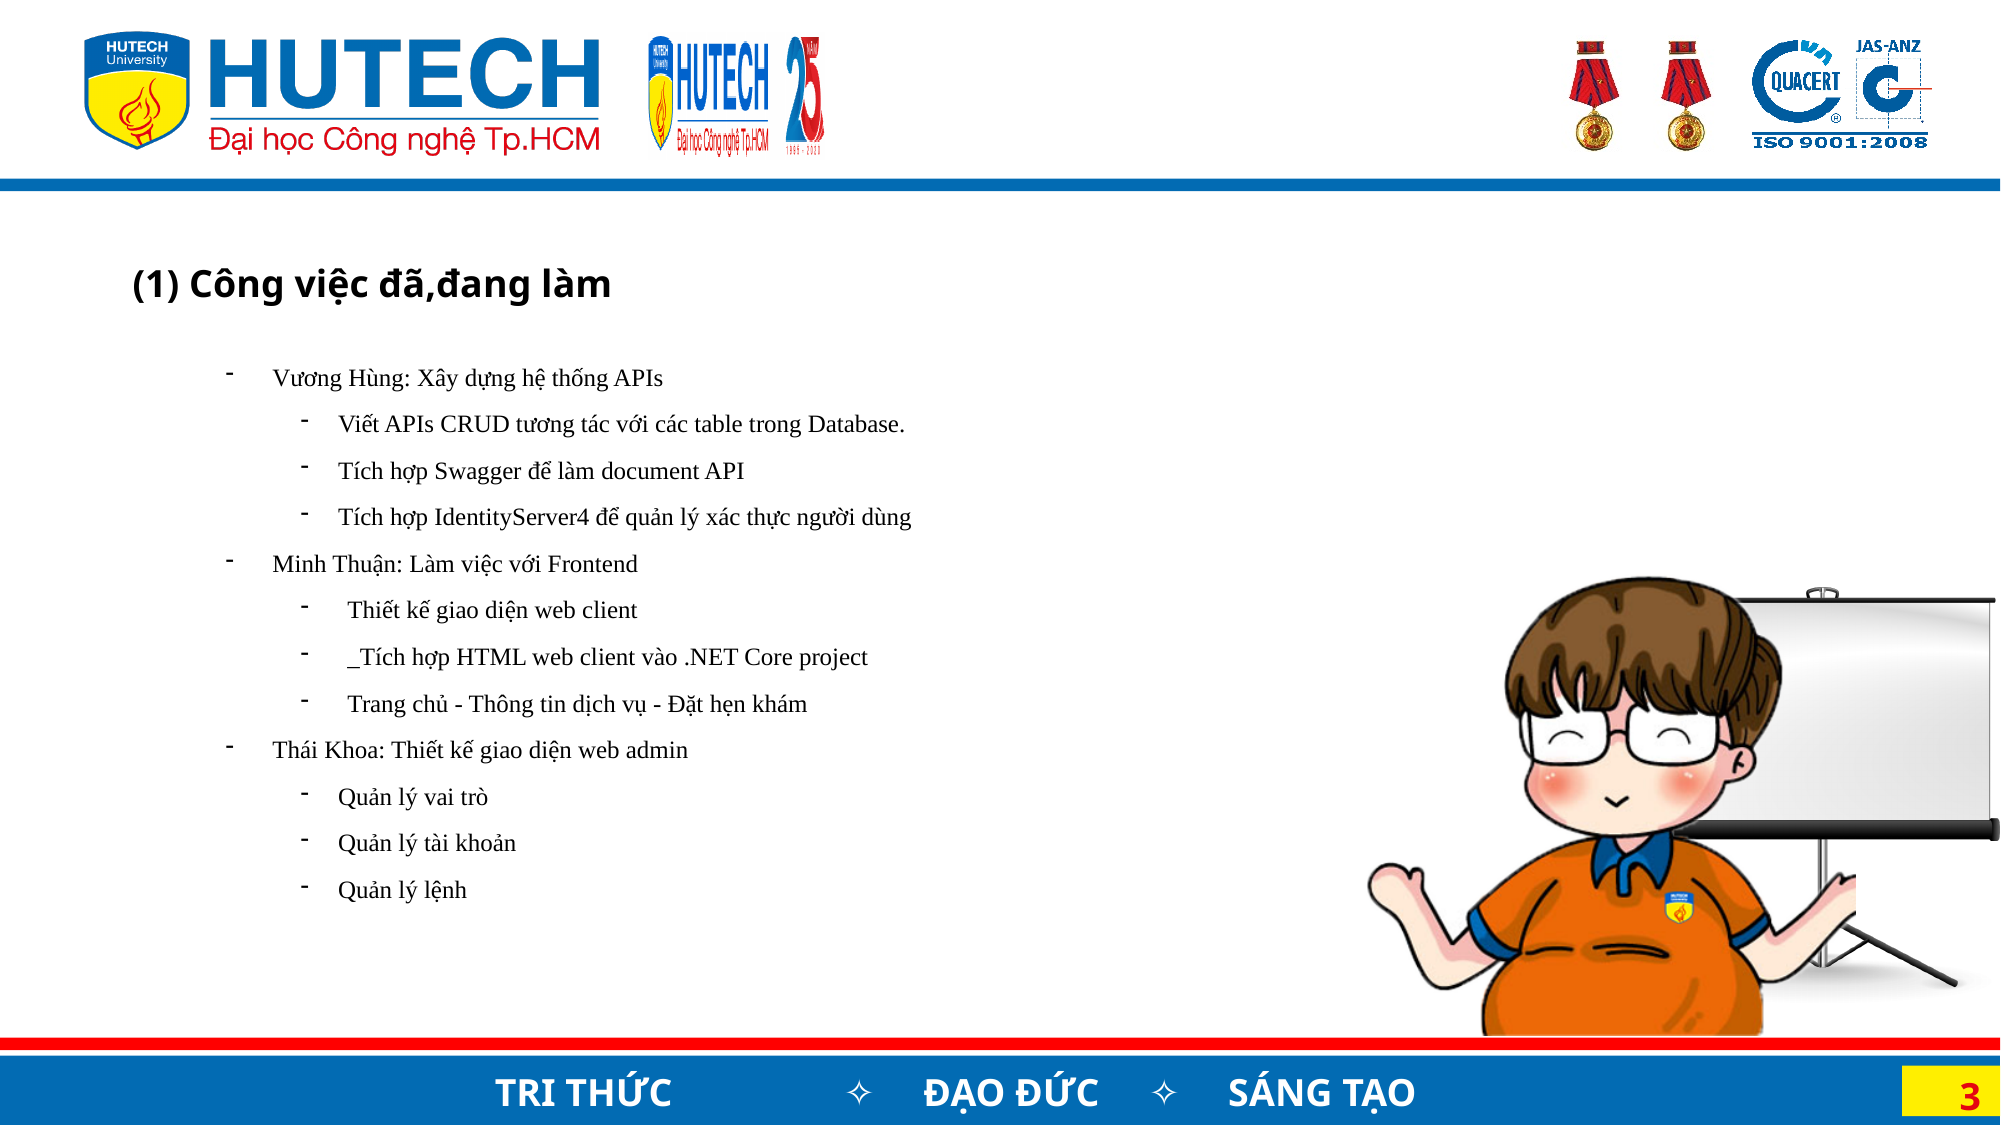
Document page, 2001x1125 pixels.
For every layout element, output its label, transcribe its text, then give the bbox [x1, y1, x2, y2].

text_box (1) Công việc đã,đang làm [117, 253, 1883, 313]
text_box Vương Hùng: Xây dựng hệ thống APIs Viết APIs CRUD tương tác với các table trong Database. Tích hợp Swagger để làm document API Tích hợp IdentityServer4 để quản lý xác thực người dùng Minh Thuận: Làm việc với Frontend Thiết kế giao diện web client _Tích hợp HTML web client vào .NET Core project Trang chủ - Thông tin dịch vụ - Đặt hẹn khám Thái Khoa: Thiết kế giao diện web admin Quản lý vai trò Quản lý tài khoản Quản lý lệnh [135, 353, 928, 911]
picture [1745, 35, 1939, 152]
picture [48, 2, 635, 185]
picture [1366, 573, 2000, 1036]
picture [1546, 35, 1731, 152]
picture [647, 32, 825, 160]
